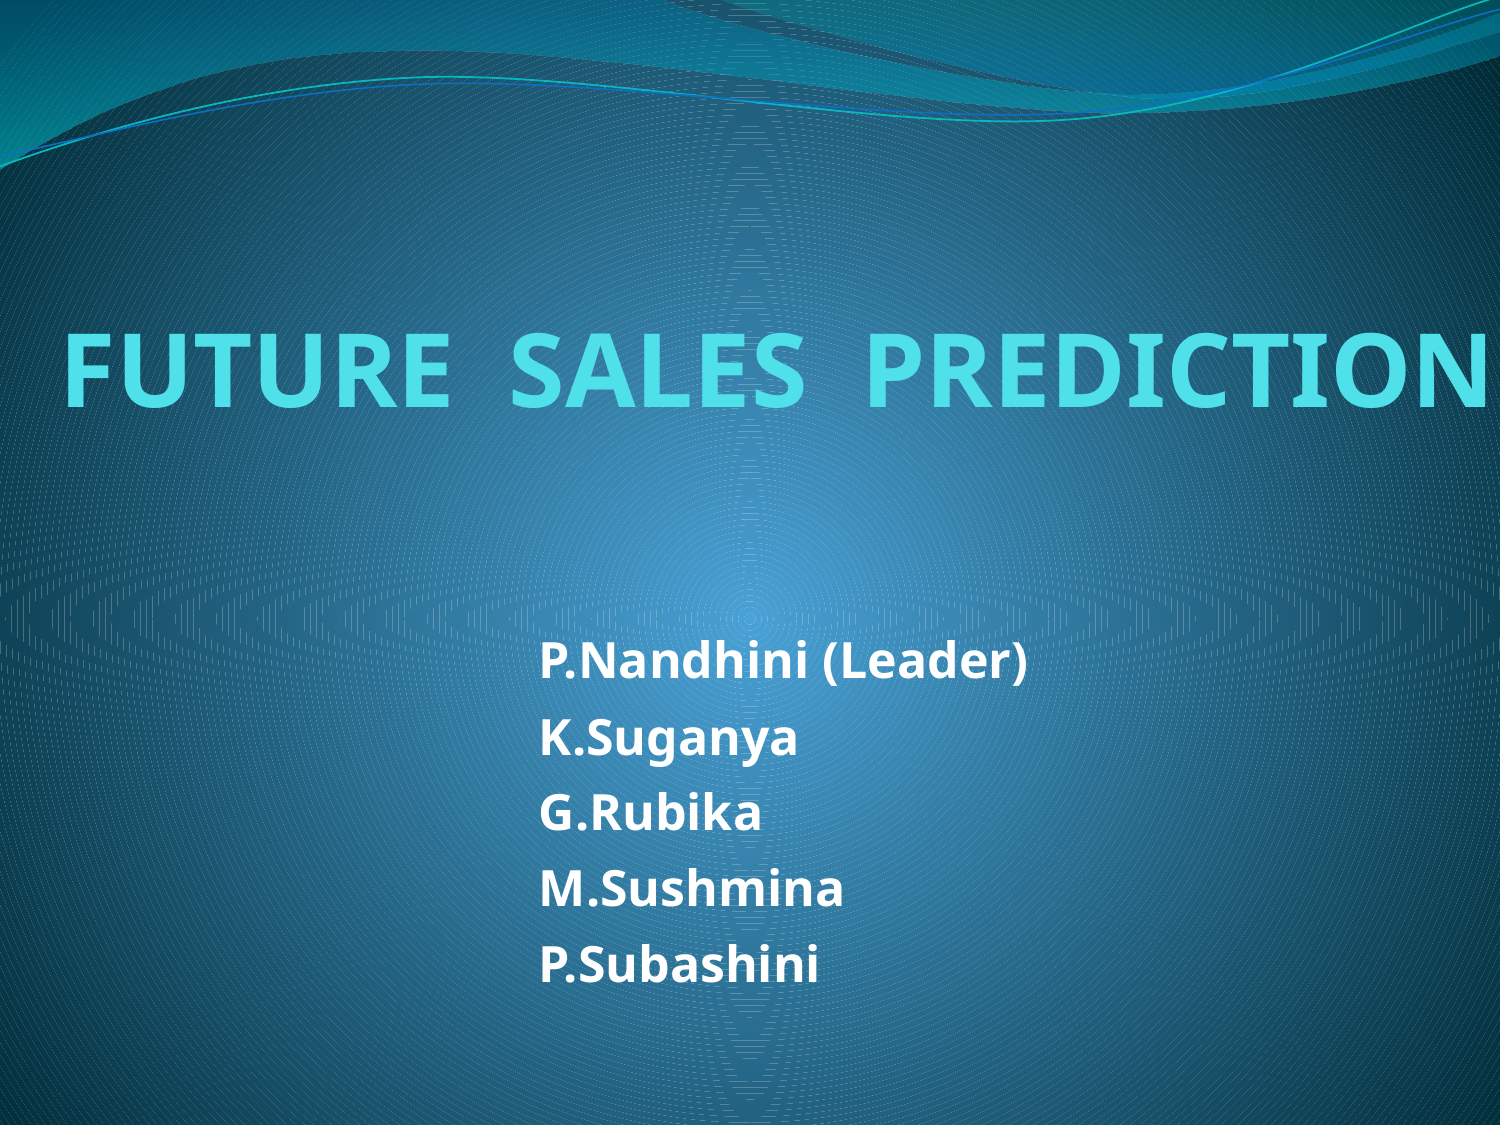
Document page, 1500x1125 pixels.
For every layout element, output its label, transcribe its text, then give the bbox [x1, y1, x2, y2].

subtitle P.Nandhini (Leader) K.Suganya G.Rubika M.Sushmina P.Subashini [539, 515, 1500, 1079]
title FUTURE SALES PREDICTION [58, 222, 1500, 551]
